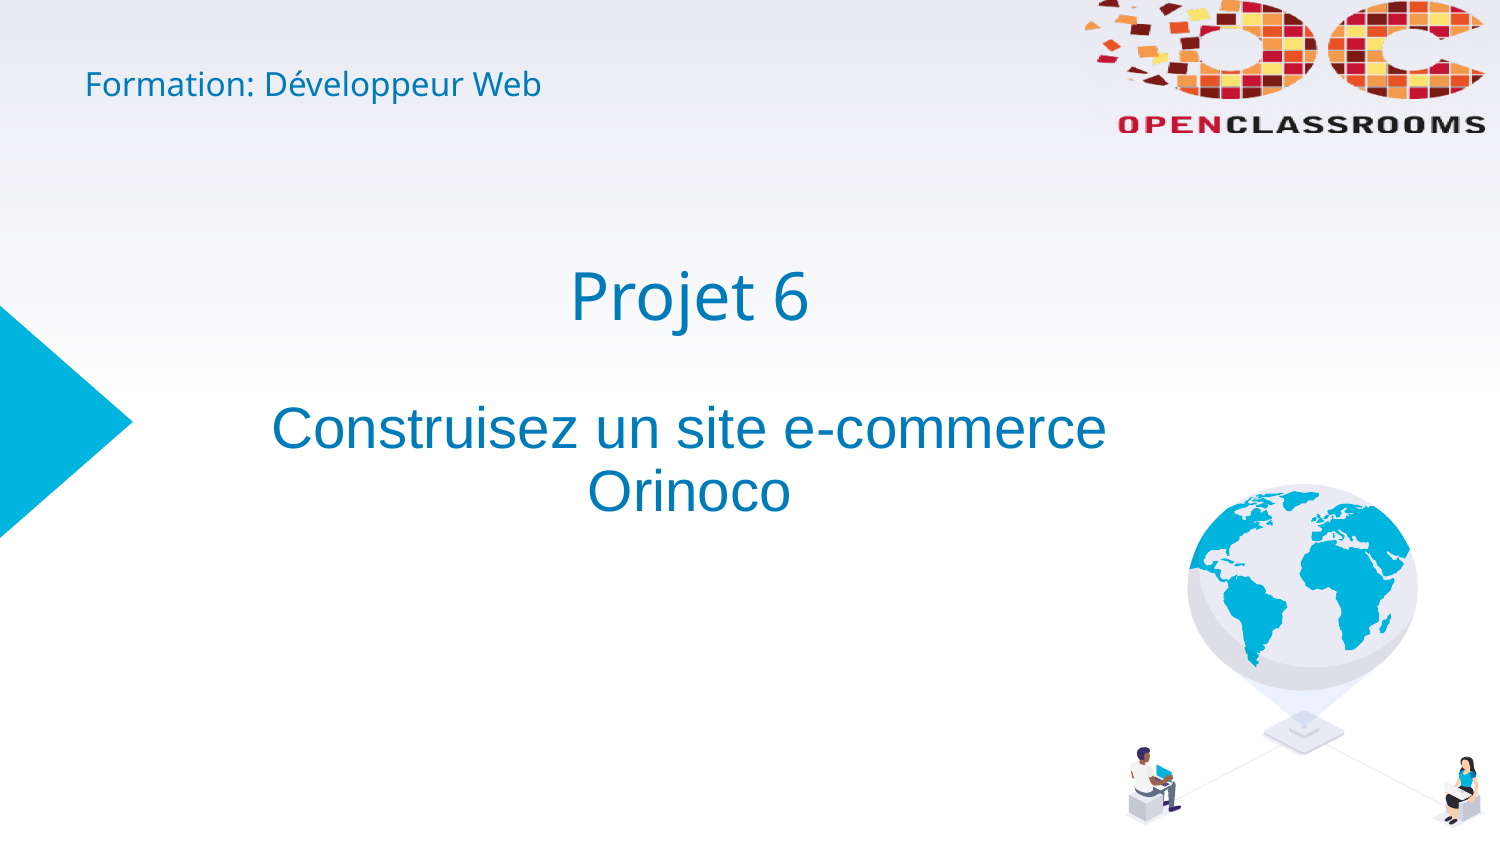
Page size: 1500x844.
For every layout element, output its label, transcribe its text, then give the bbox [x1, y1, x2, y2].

text_box Formation: Développeur Web [69, 56, 750, 111]
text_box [1124, 483, 1485, 829]
title Projet 6 Construisez un site e-commerce Orinoco [175, 227, 1206, 657]
picture [1085, 0, 1485, 134]
